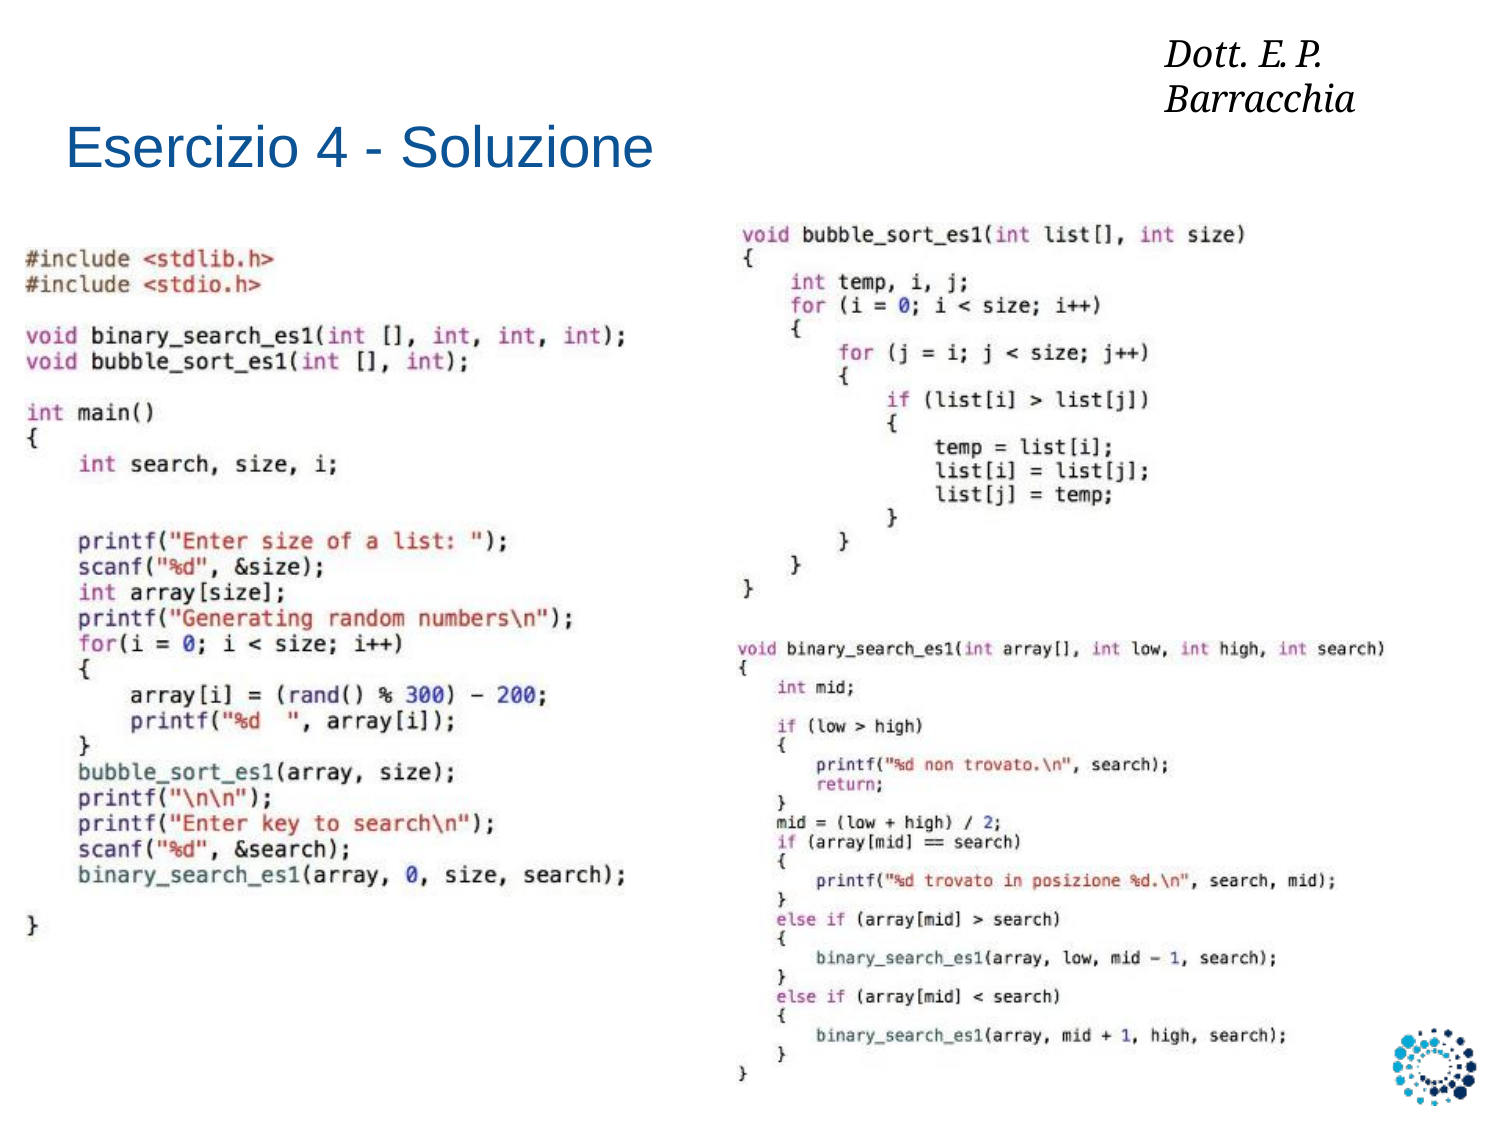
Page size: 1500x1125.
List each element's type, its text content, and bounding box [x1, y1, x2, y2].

picture [1392, 1028, 1478, 1106]
text_box [24, 247, 625, 942]
text_box [735, 640, 1388, 1086]
title Esercizio 4 - Soluzione [63, 107, 659, 297]
text_box Dott. E. P. Barracchia [1162, 28, 1443, 121]
text_box [735, 222, 1249, 600]
